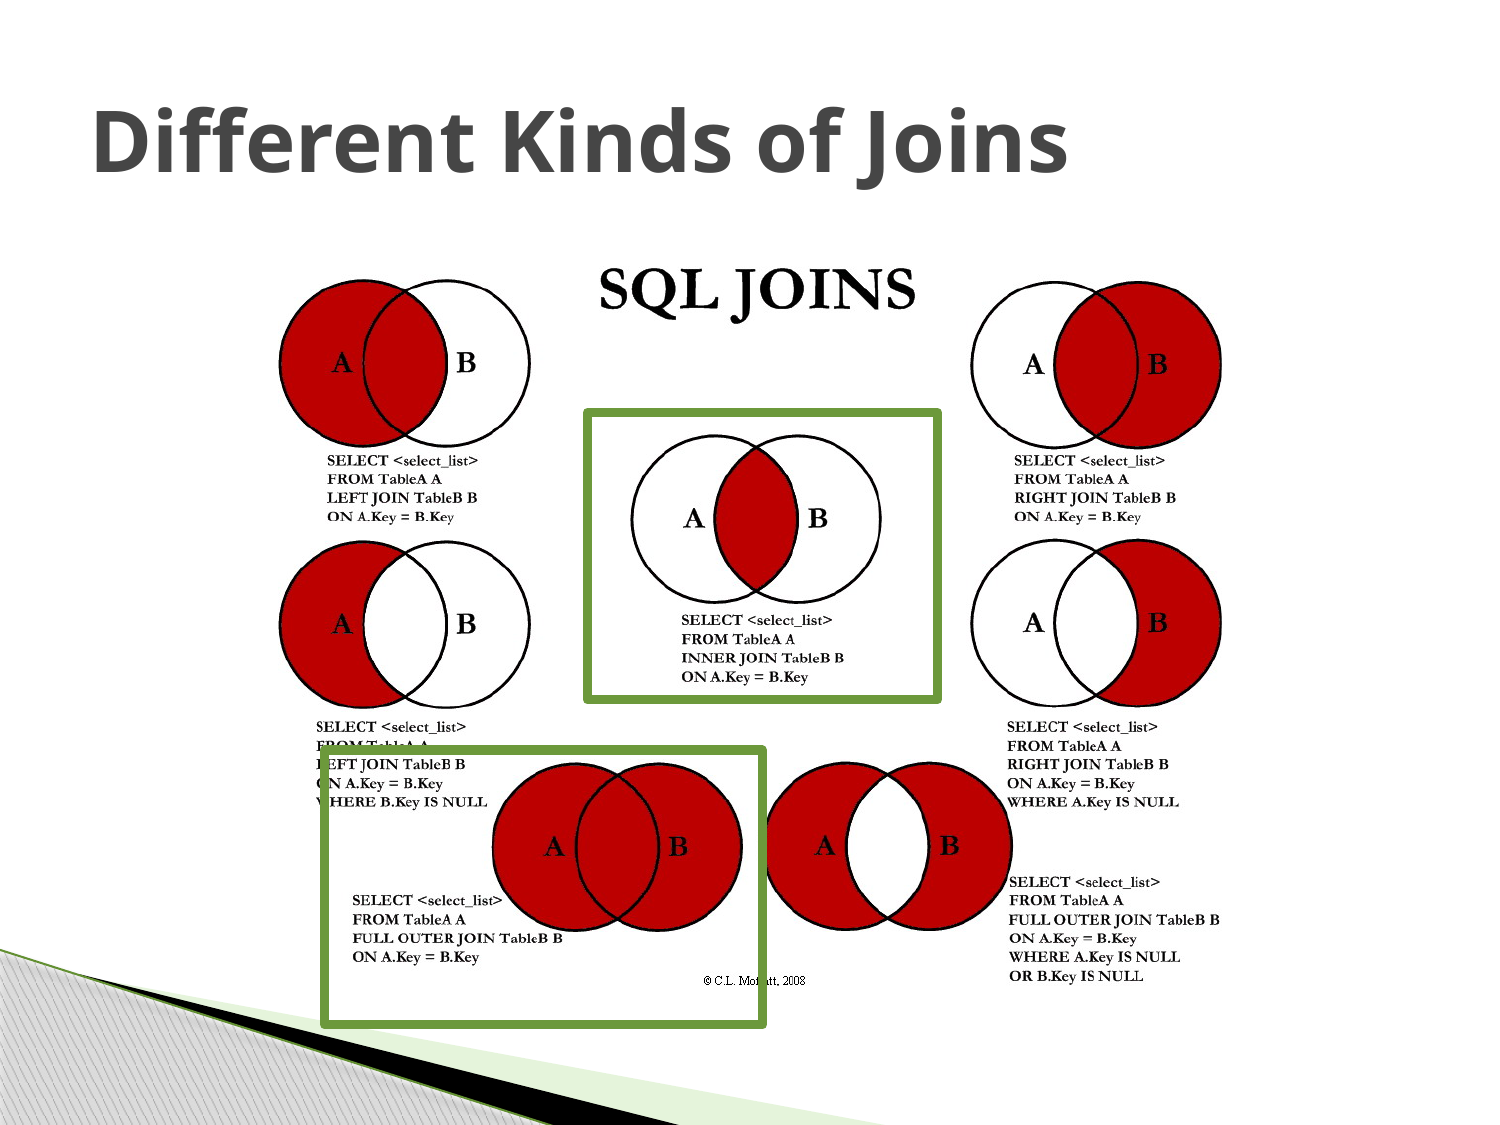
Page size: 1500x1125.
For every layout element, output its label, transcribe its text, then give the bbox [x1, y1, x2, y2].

title Different Kinds of Joins [75, 45, 1425, 233]
text_box [320, 998, 767, 1029]
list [277, 242, 1222, 986]
